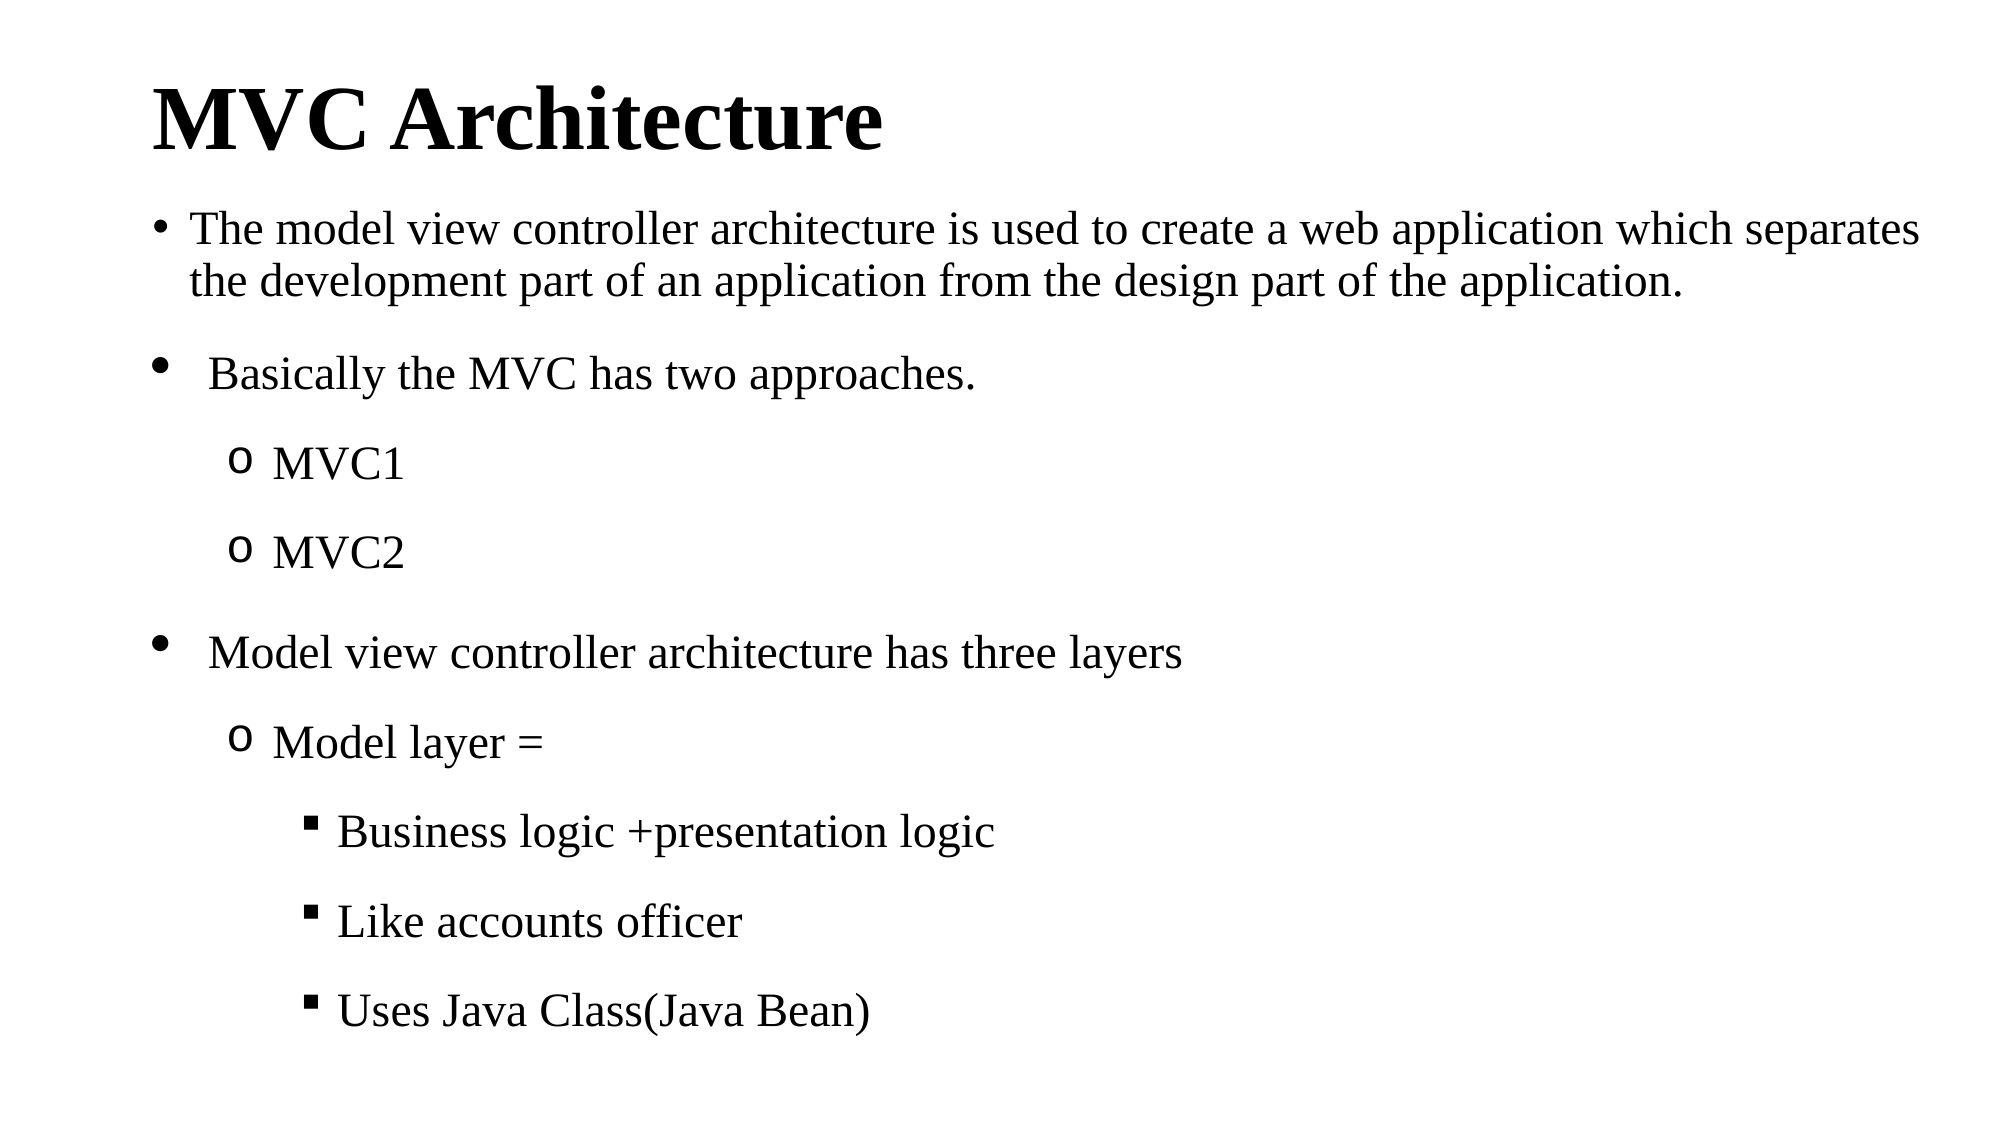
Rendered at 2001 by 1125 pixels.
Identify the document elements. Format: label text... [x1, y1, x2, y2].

title MVC Architecture [137, 11, 1863, 195]
list The model view controller architecture is used to create a web application which separates the development part of an application from the design part of the application. Basically the MVC has two approaches. MVC1 MVC2 Model view controller architecture has three layers Model layer = Business logic +presentation logic Like accounts officer Uses Java Class(Java Bean) [137, 195, 1947, 1098]
